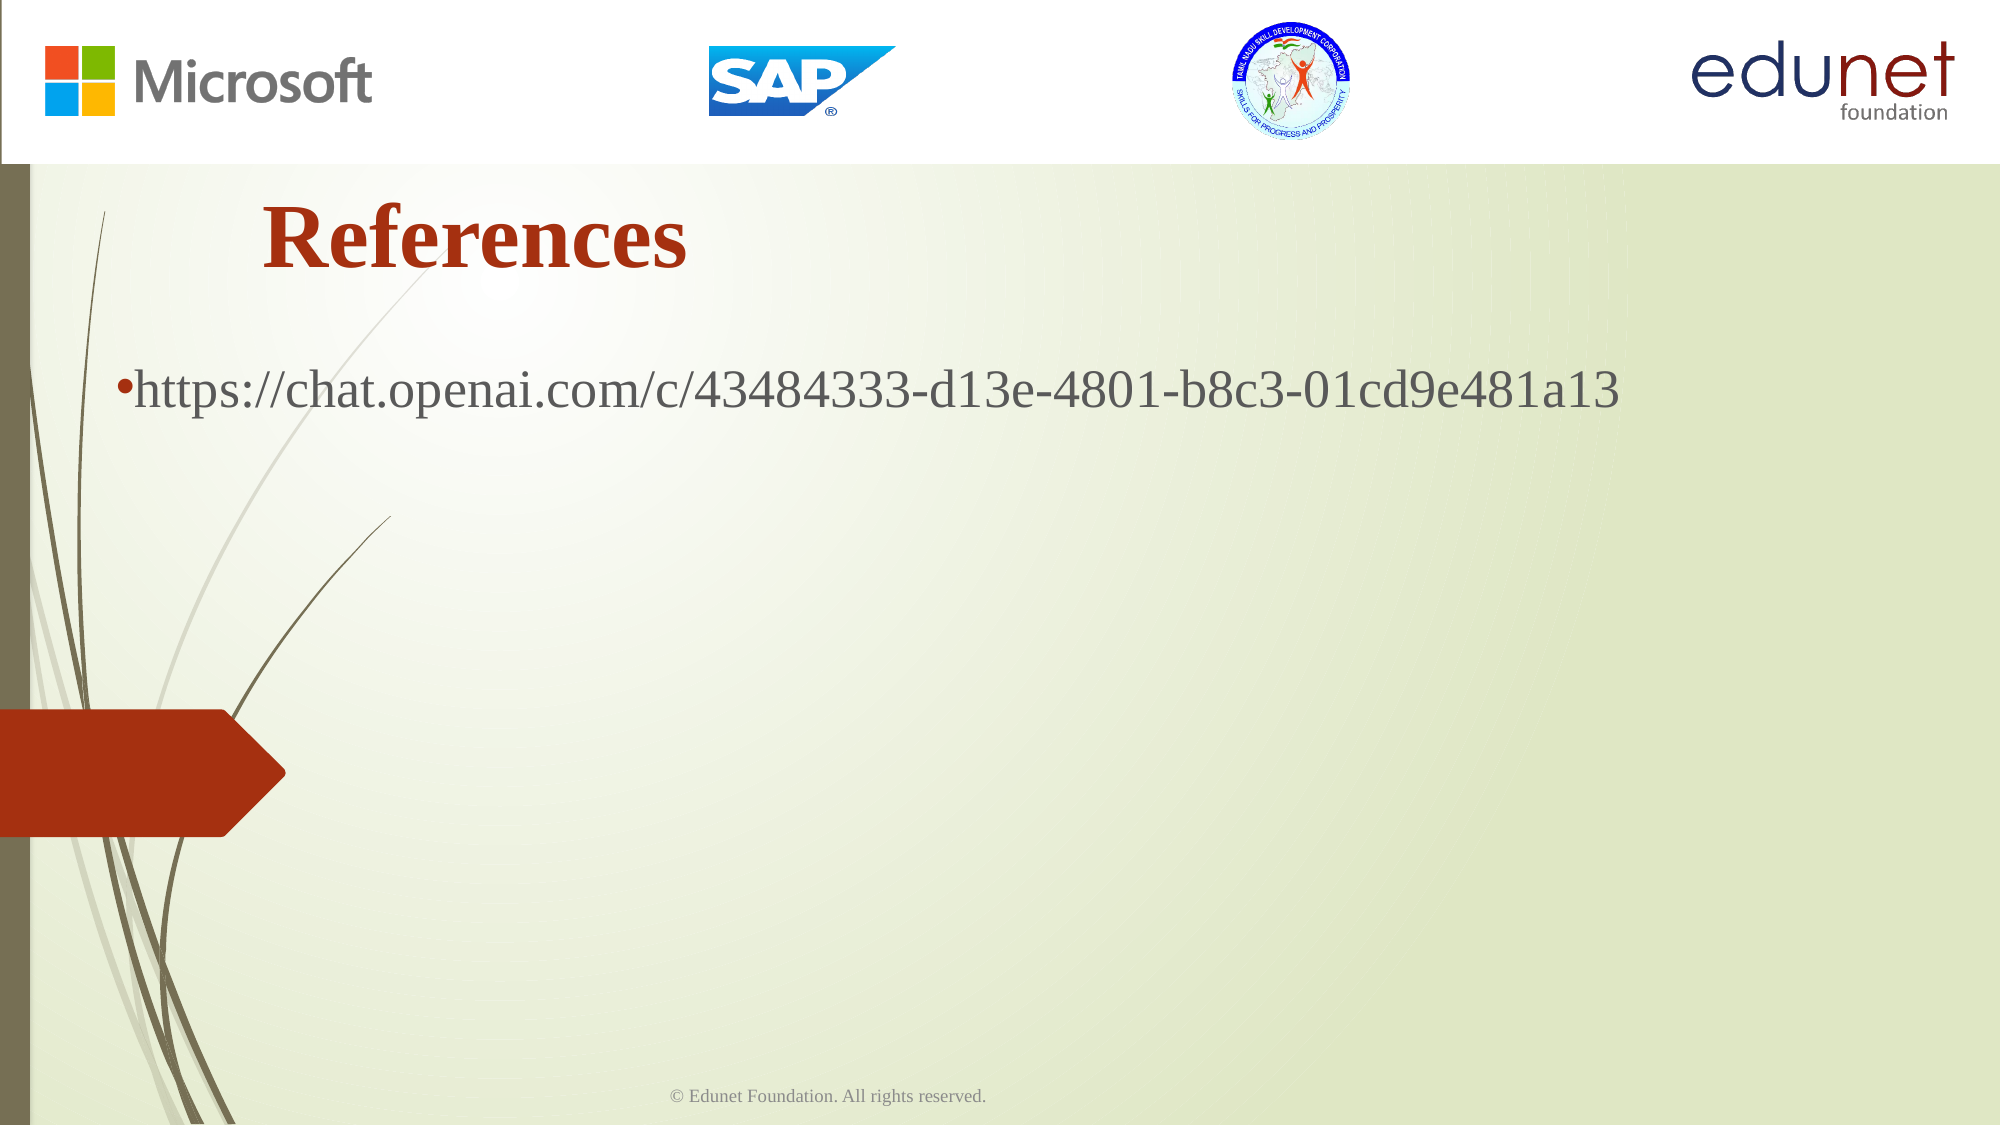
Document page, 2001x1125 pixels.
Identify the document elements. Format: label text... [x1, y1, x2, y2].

picture [709, 48, 896, 116]
subtitle https://chat.openai.com/c/43484333-d13e-4801-b8c3-01cd9e481a13 [100, 346, 1931, 1063]
picture [1686, 37, 1957, 125]
picture [1232, 22, 1350, 140]
footer © Edunet Foundation. All rights reserved. [655, 1065, 1331, 1125]
title References [247, 158, 1748, 293]
picture [45, 46, 372, 116]
